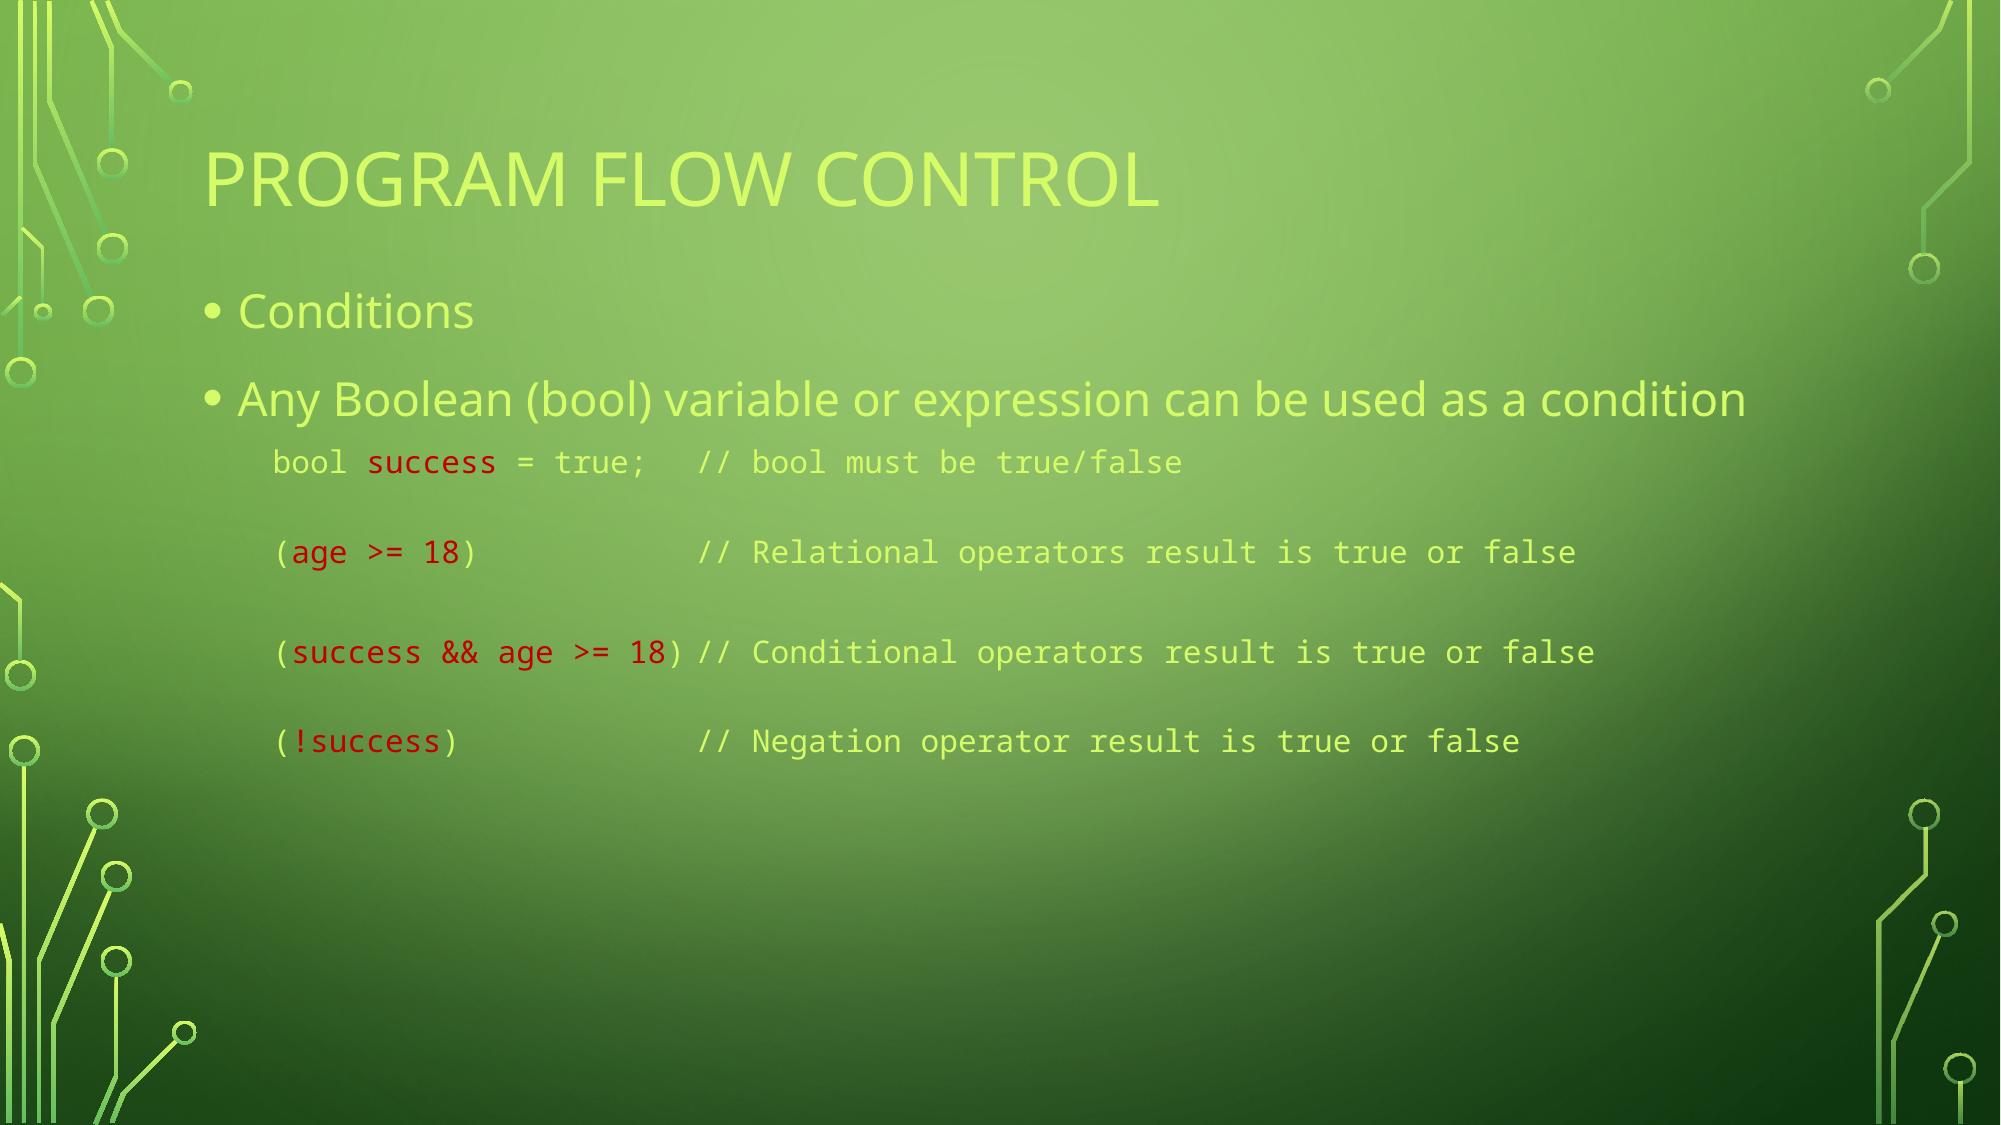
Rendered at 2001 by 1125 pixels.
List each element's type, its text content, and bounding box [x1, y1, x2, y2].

list Conditions Any Boolean (bool) variable or expression can be used as a condition bool success = true; // bool must be true/false (age >= 18) // Relational operators result is true or false (success && age >= 18) // Conditional operators result is true or false (!success) // Negation operator result is true or false [187, 262, 1813, 950]
title Program flow control [187, 101, 1813, 262]
